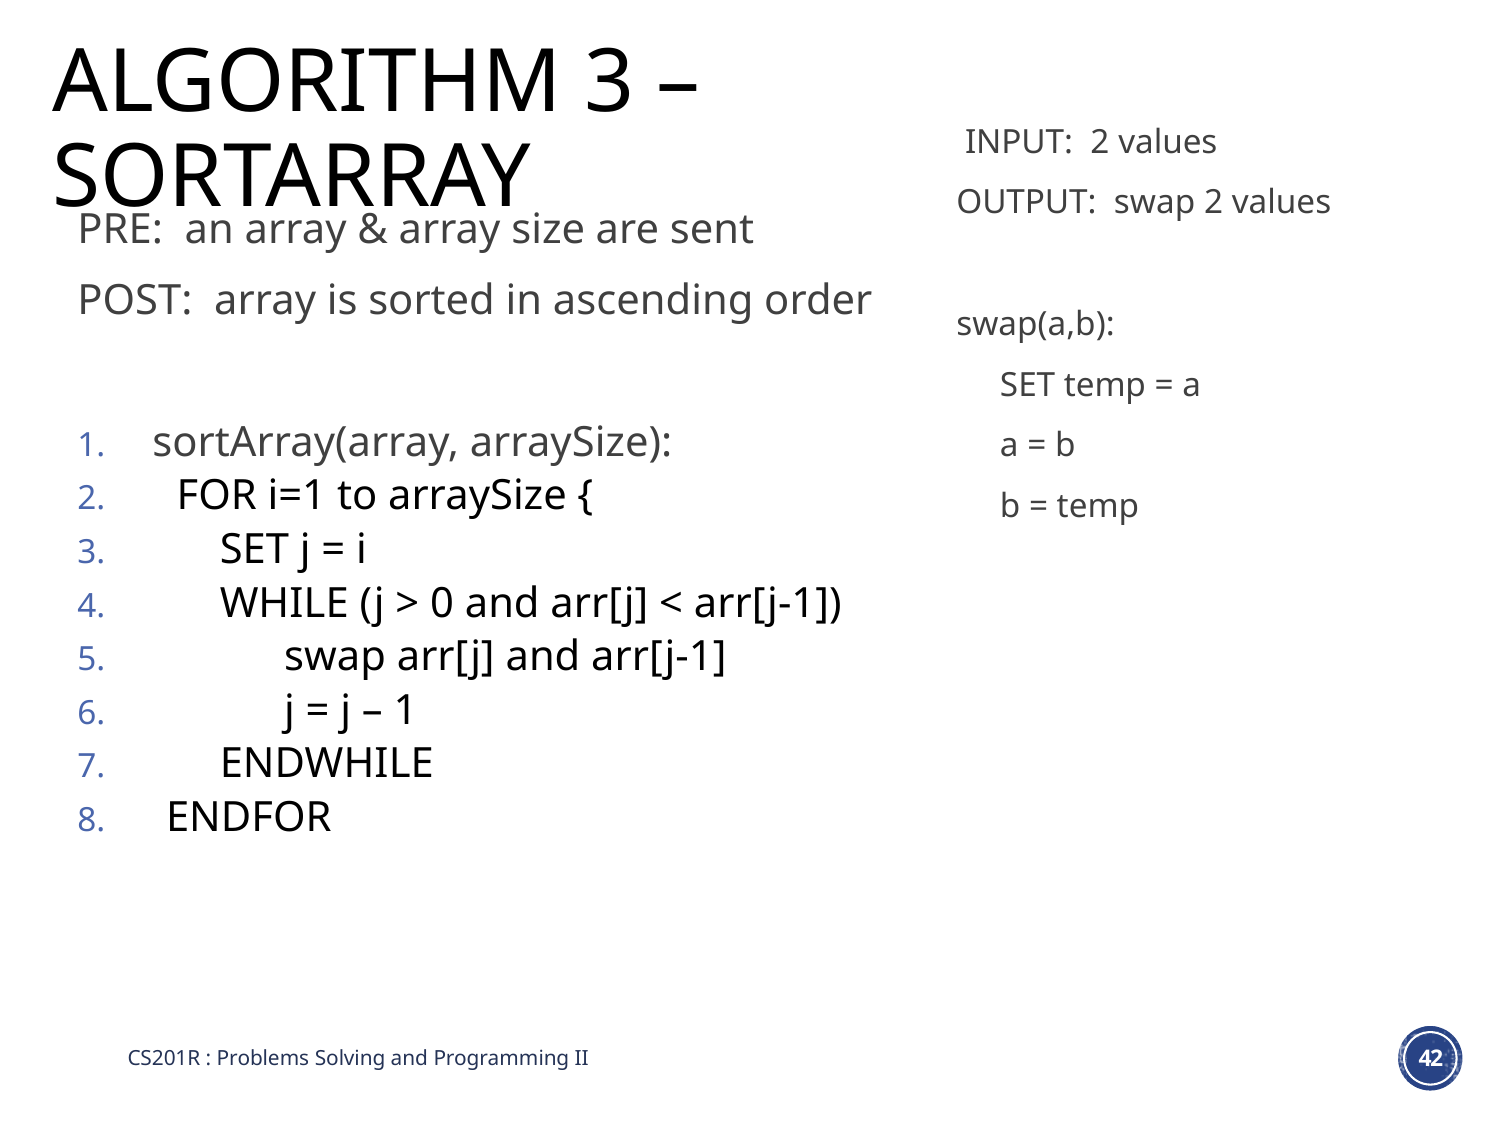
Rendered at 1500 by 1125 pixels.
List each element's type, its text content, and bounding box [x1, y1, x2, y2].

slide_number 42 [1391, 1028, 1471, 1089]
footer CS201R : Problems Solving and Programming II [112, 1028, 891, 1089]
title ALGORITHM 3 – sortArray [37, 22, 1184, 239]
text_box PRE: an array & array size are sent POST: array is sorted in ascending order sortArray(array, arraySize): FOR i=1 to arraySize { SET j = i WHILE (j > 0 and arr[j] < arr[j-1]) swap arr[j] and arr[j-1] j = j – 1 ENDWHILE ENDFOR [62, 194, 913, 995]
text_box INPUT: 2 values OUTPUT: swap 2 values swap(a,b): SET temp = a a = b b = temp [941, 112, 1400, 575]
